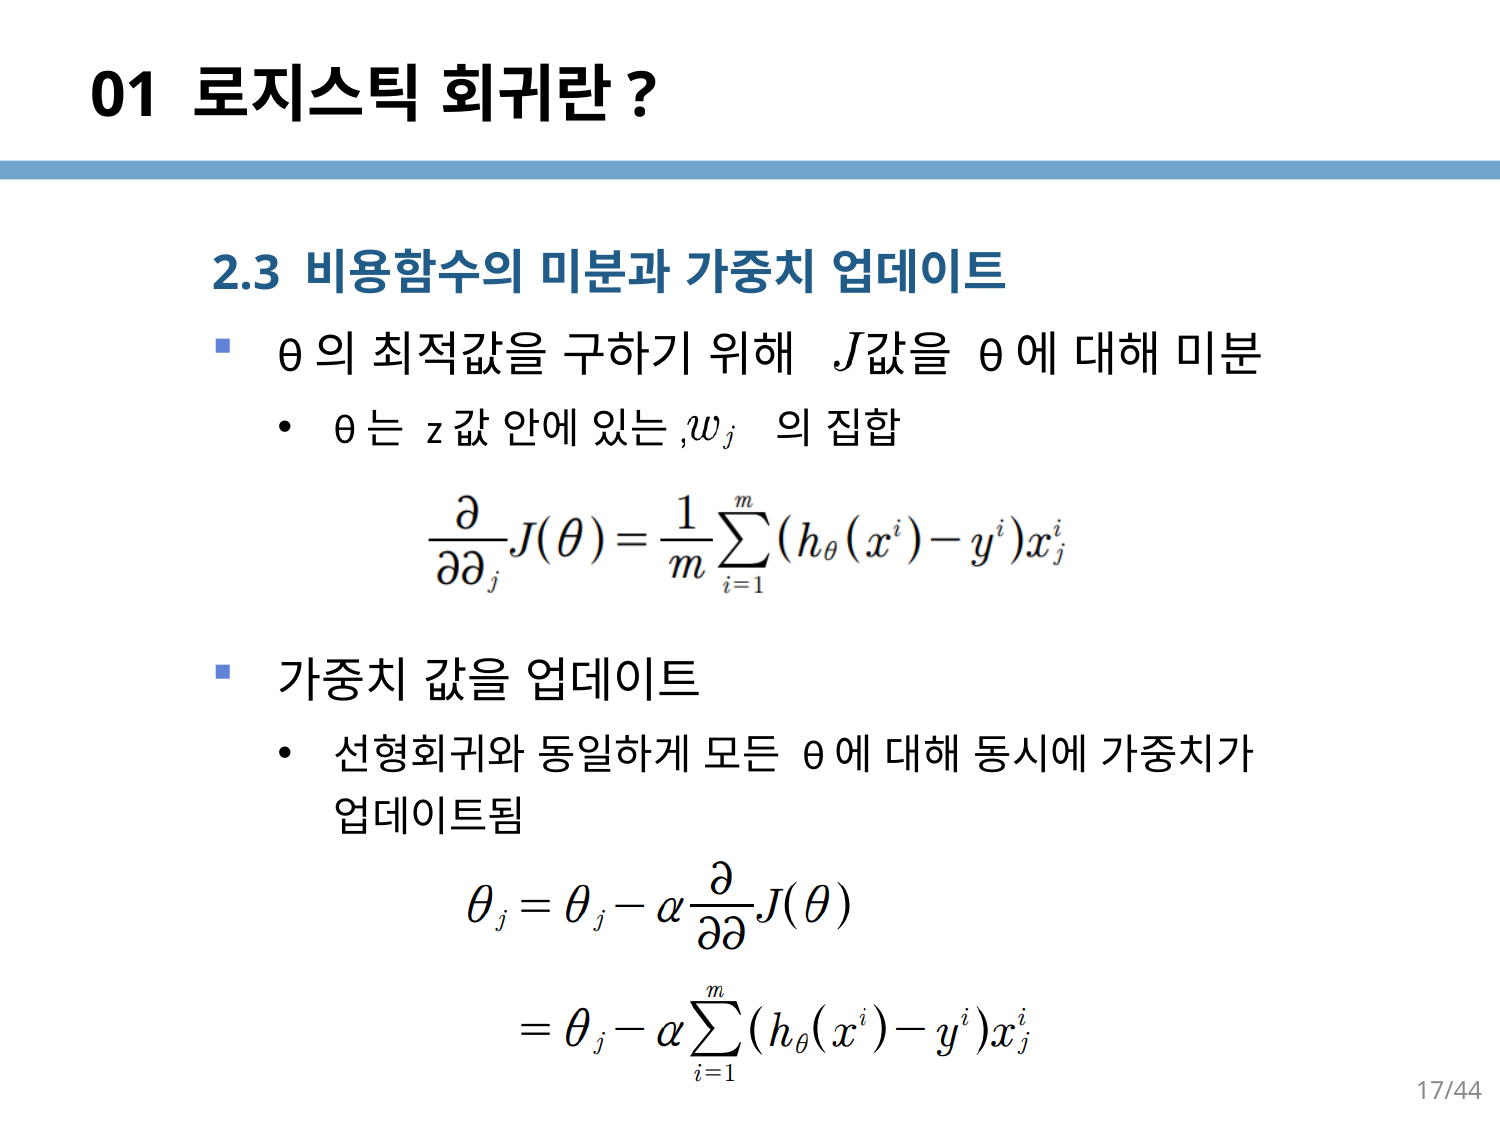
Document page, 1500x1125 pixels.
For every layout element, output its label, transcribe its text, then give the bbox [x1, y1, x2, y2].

slide_number 17/44 [1147, 1061, 1497, 1122]
picture [684, 411, 736, 452]
title 01 로지스틱 회귀란? [75, 45, 1250, 139]
picture [830, 327, 868, 373]
picture [424, 482, 1075, 598]
picture [464, 856, 1036, 1086]
list 2.3 비용함수의 미분과 가중치 업데이트 θ의 최적값을 구하기 위해 값을 θ에 대해 미분 θ는 z값 안에 있는, 의 집합 가중치 값을 업데이트 선형회귀와 동일하게 모든 θ에 대해 동시에 가중치가 업데이트됨 [75, 219, 1425, 1066]
